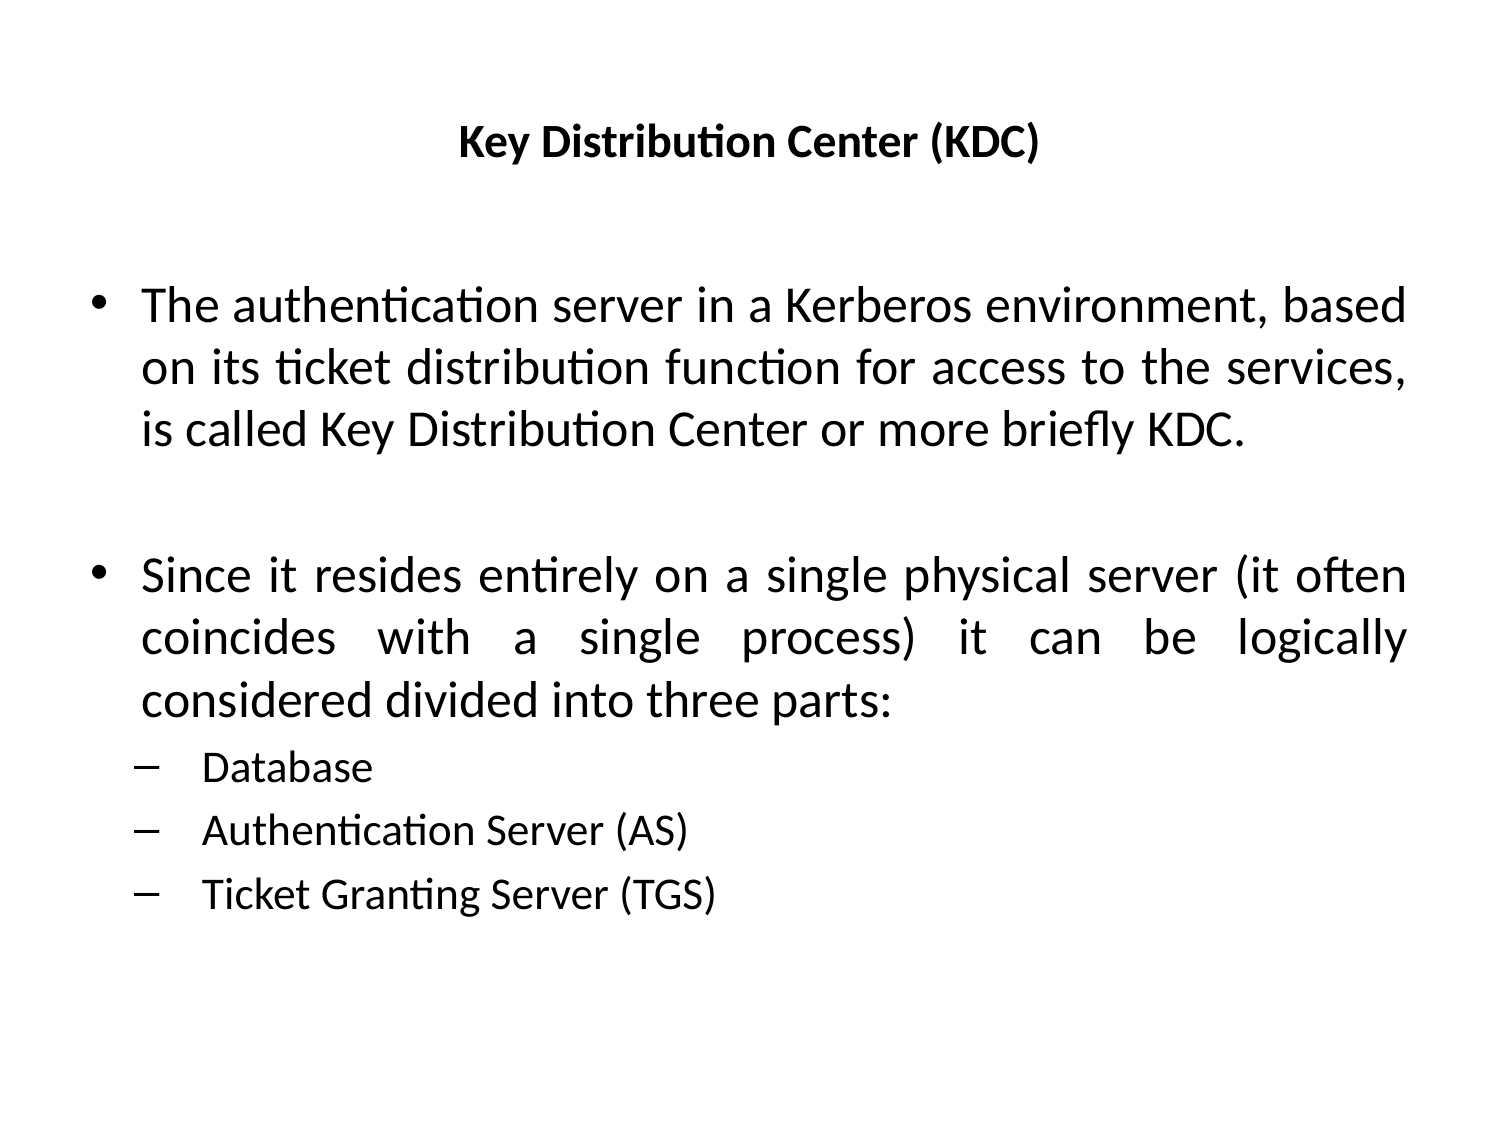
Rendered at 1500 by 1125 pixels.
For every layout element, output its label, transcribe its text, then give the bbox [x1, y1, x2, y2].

title Key Distribution Center (KDC) [75, 45, 1425, 233]
list The authentication server in a Kerberos environment, based on its ticket distribution function for access to the services, is called Key Distribution Center or more briefly KDC. Since it resides entirely on a single physical server (it often coincides with a single process) it can be logically considered divided into three parts: Database Authentication Server (AS) Ticket Granting Server (TGS) [75, 262, 1425, 1055]
